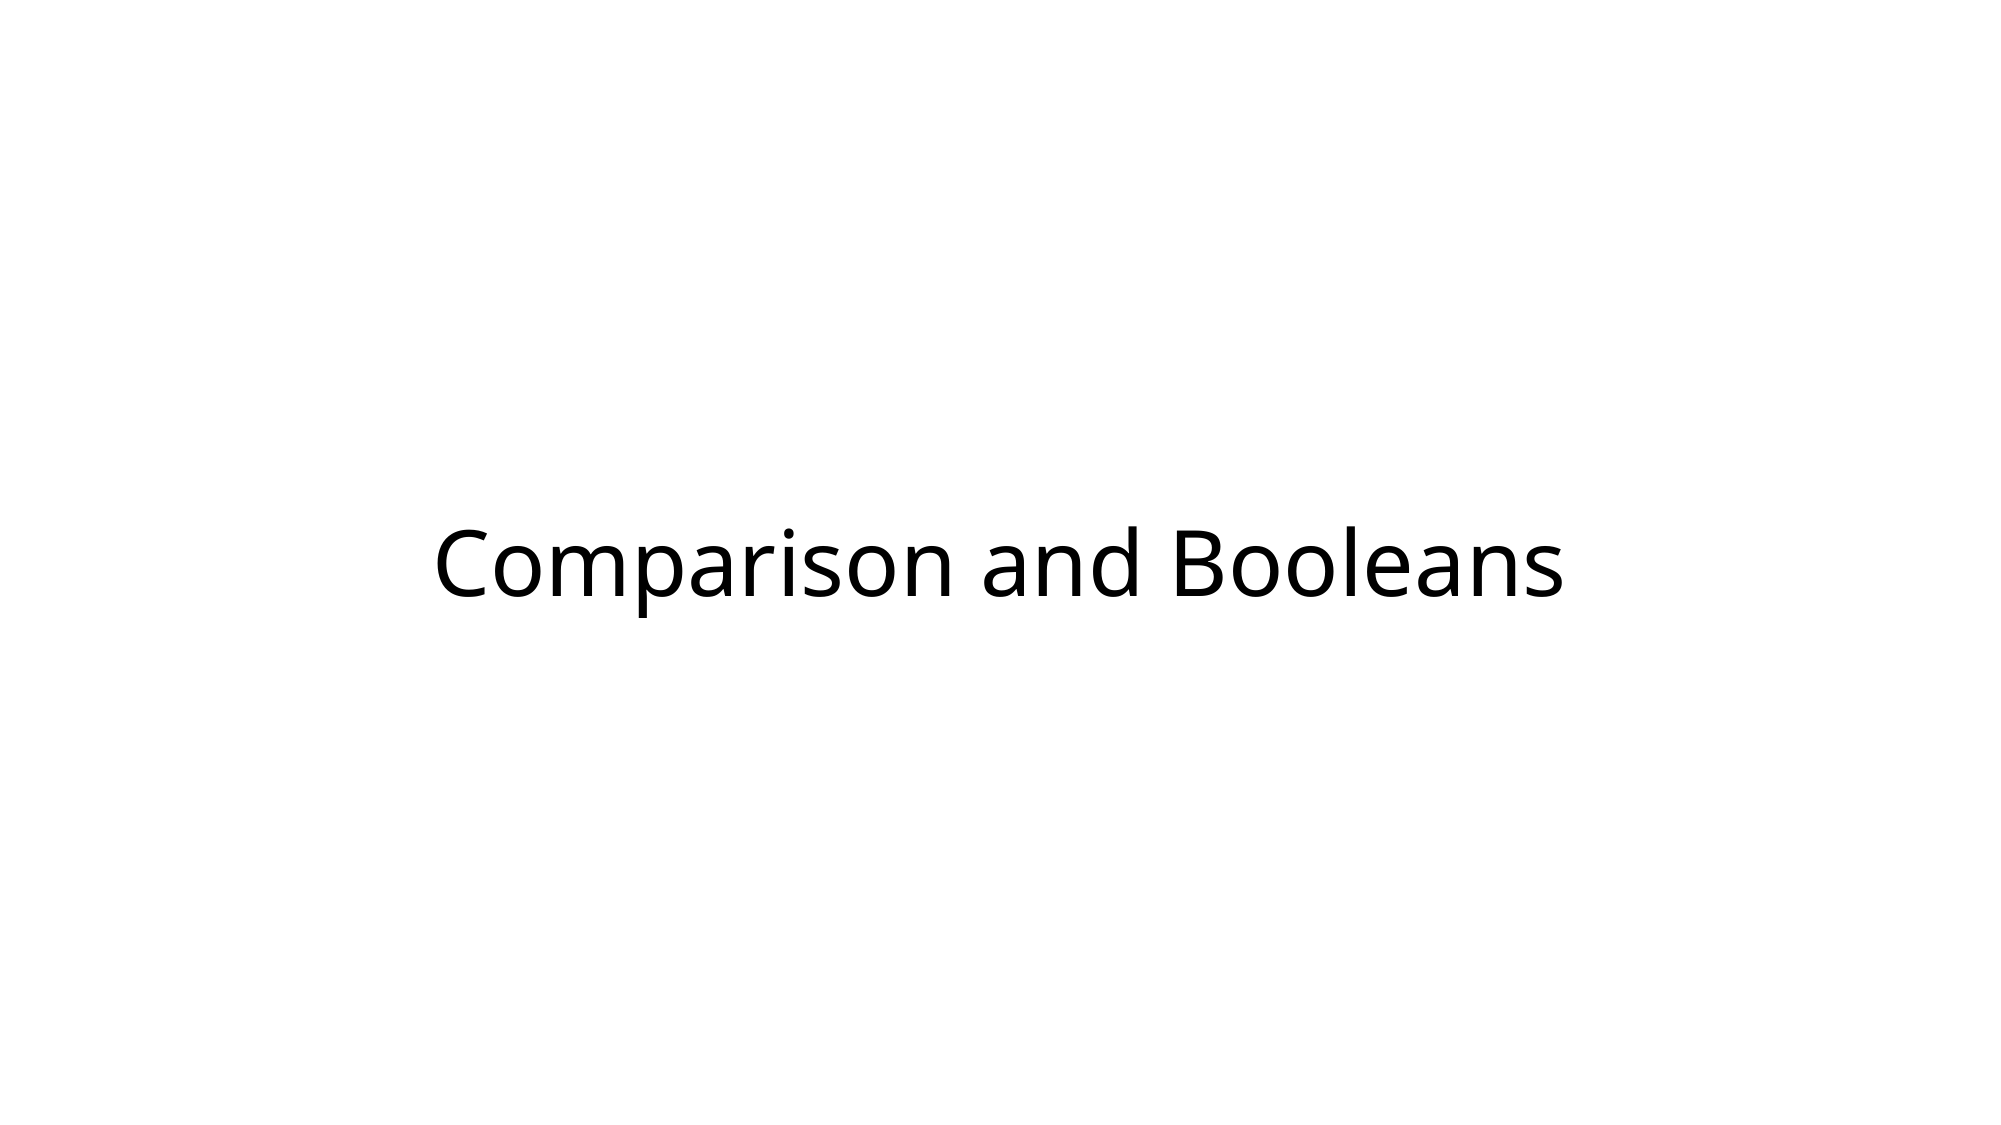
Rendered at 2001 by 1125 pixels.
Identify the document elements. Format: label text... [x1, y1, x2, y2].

title Comparison and Booleans [266, 488, 1734, 637]
